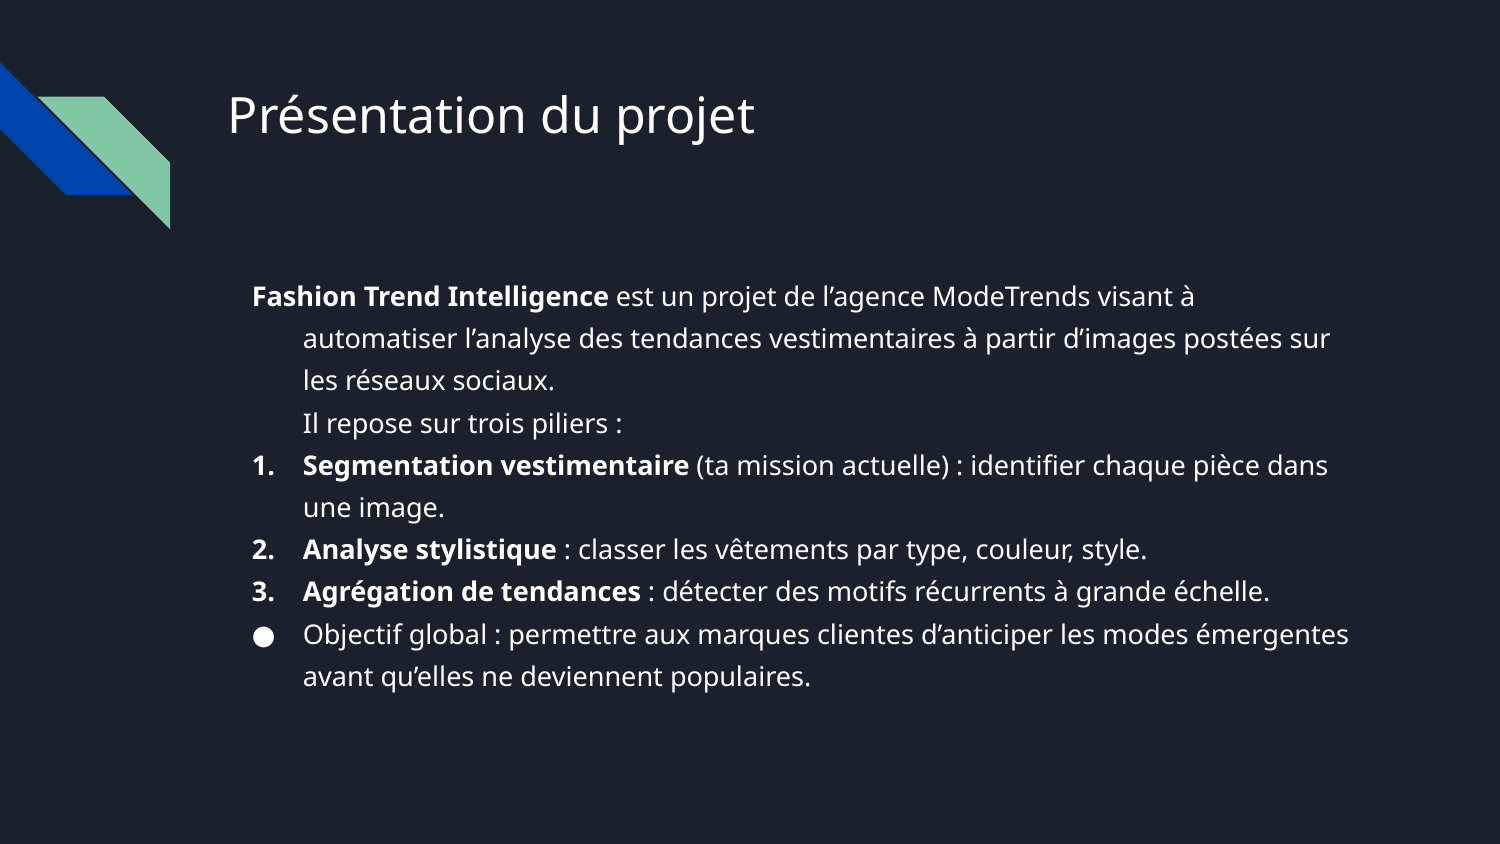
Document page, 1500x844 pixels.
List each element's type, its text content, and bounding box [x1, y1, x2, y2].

title Présentation du projet [212, 64, 1368, 215]
list Fashion Trend Intelligence est un projet de l’agence ModeTrends visant à automatiser l’analyse des tendances vestimentaires à partir d’images postées sur les réseaux sociaux. Il repose sur trois piliers : Segmentation vestimentaire (ta mission actuelle) : identifier chaque pièce dans une image. Analyse stylistique : classer les vêtements par type, couleur, style. Agrégation de tendances : détecter des motifs récurrents à grande échelle. Objectif global : permettre aux marques clientes d’anticiper les modes émergentes avant qu’elles ne deviennent populaires. [212, 257, 1368, 735]
